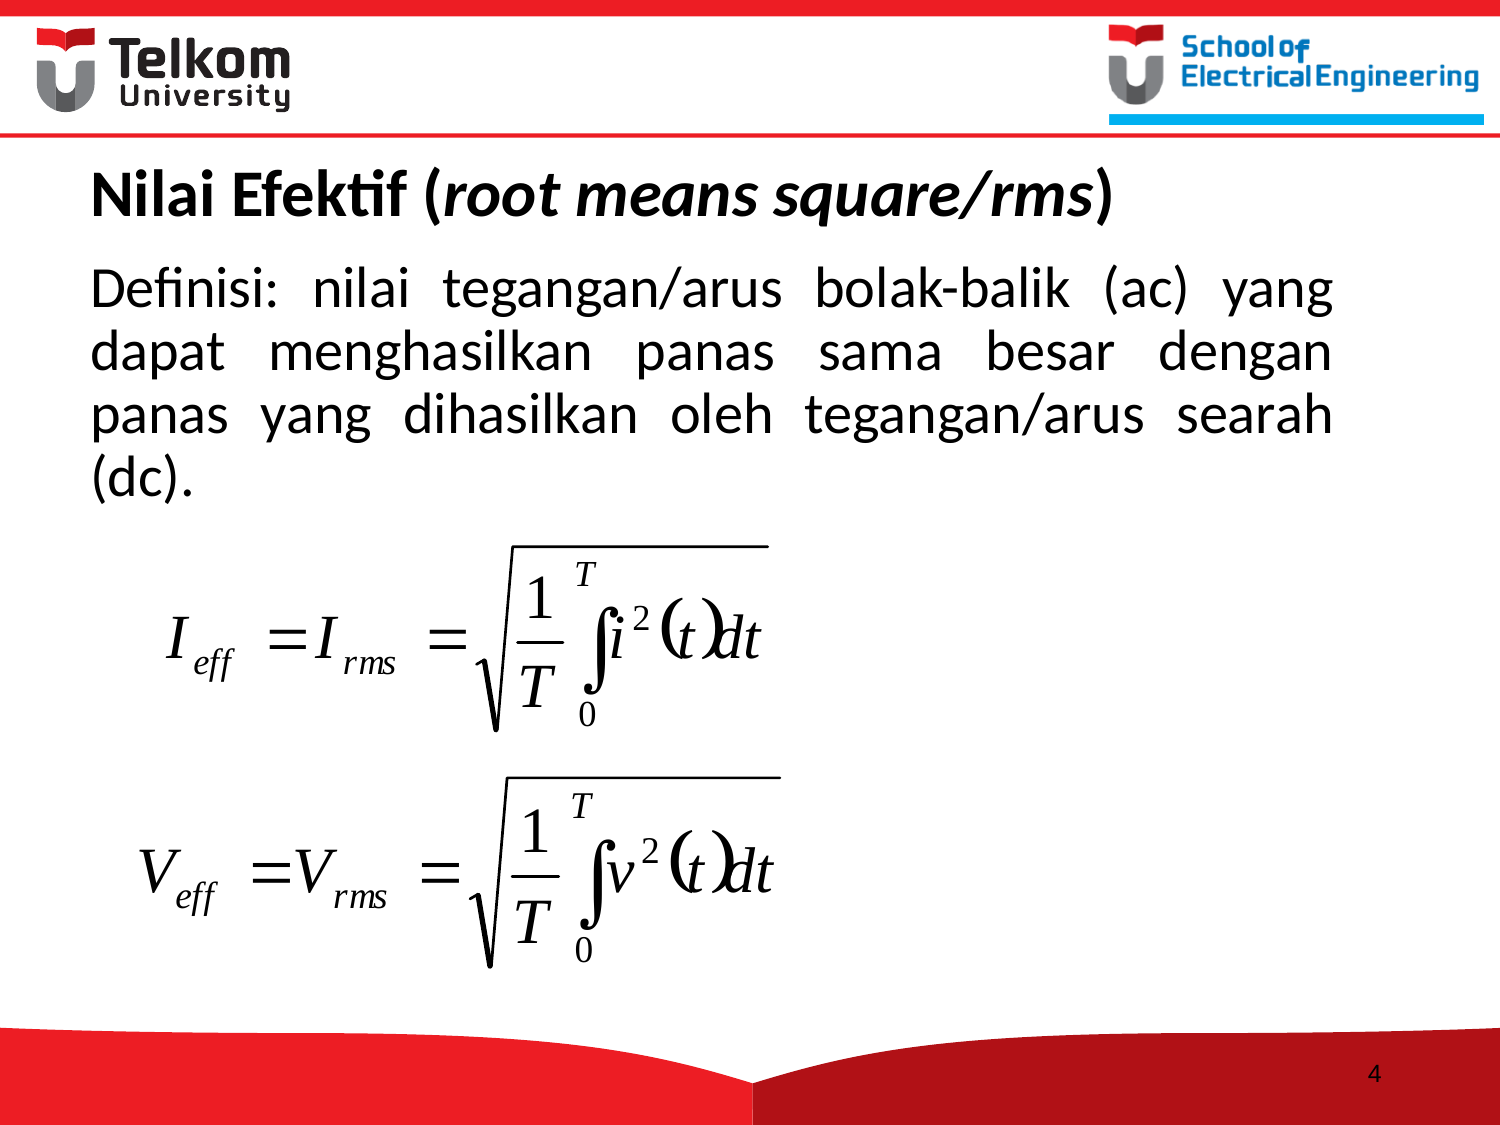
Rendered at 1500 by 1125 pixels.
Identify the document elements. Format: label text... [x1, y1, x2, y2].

slide_number 4 [1059, 1042, 1397, 1103]
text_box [132, 763, 795, 985]
text_box Definisi: nilai tegangan/arus bolak-balik (ac) yang dapat menghasilkan panas sama besar dengan panas yang dihasilkan oleh tegangan/arus searah (dc). [74, 249, 1349, 556]
title Nilai Efektif (root means square/rms) [74, 152, 1426, 238]
picture [1100, 24, 1484, 125]
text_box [155, 532, 781, 748]
